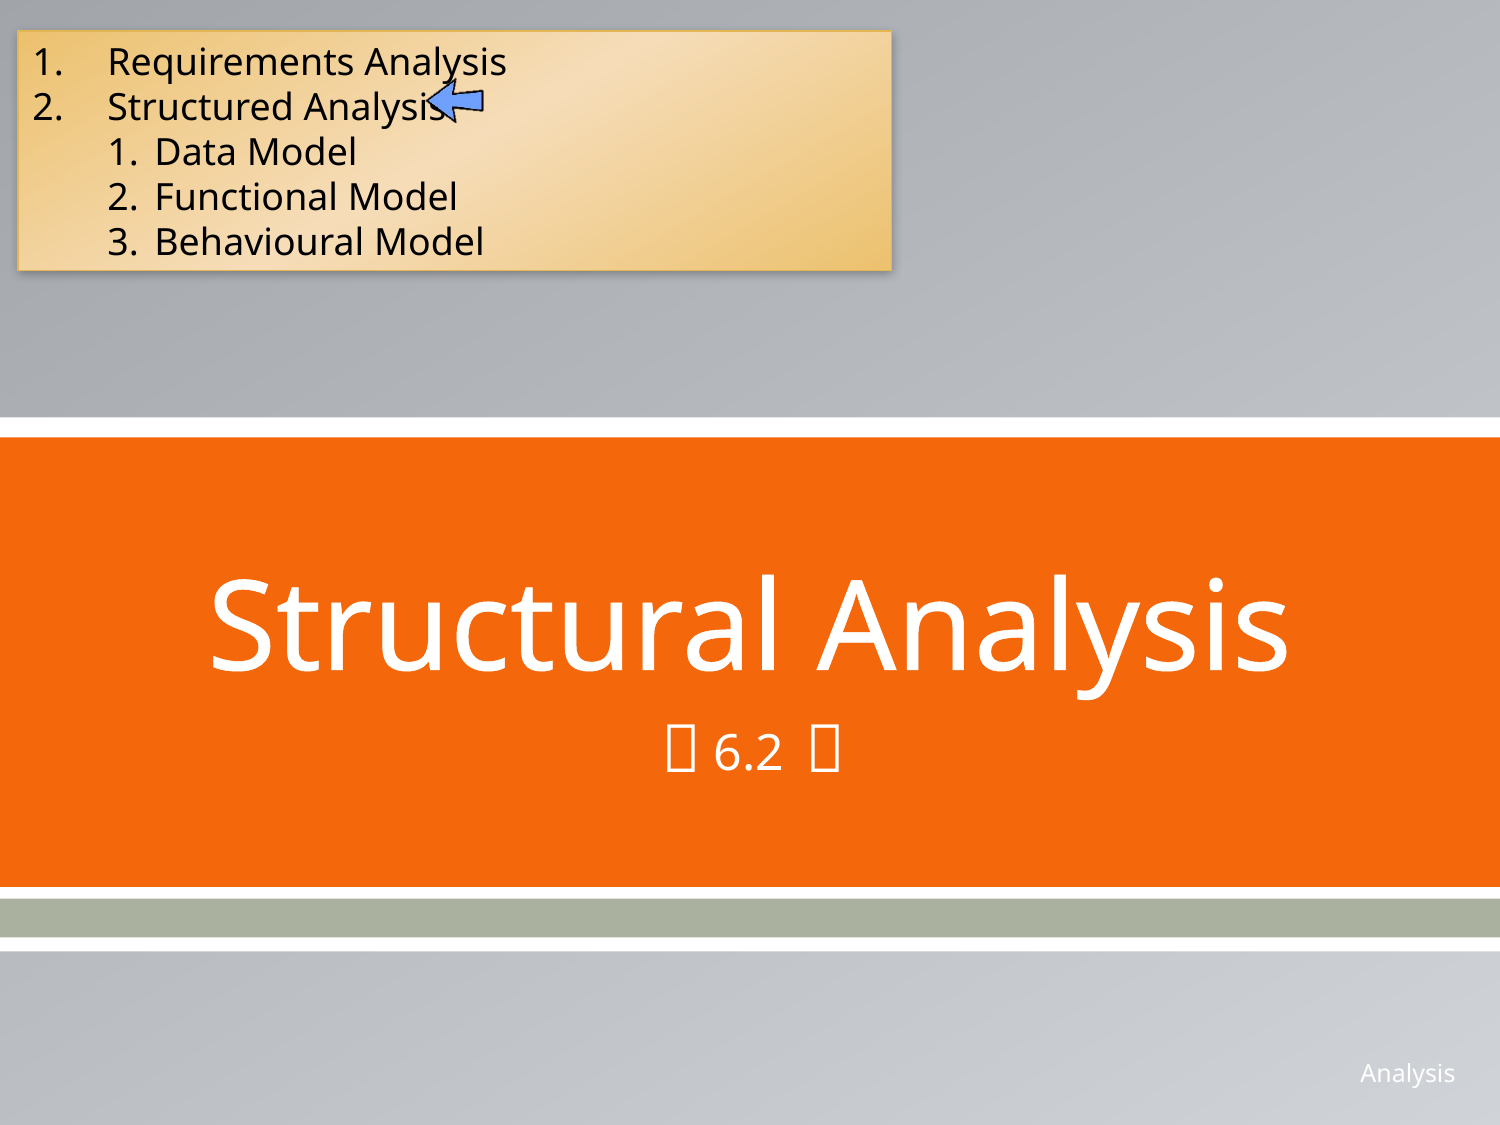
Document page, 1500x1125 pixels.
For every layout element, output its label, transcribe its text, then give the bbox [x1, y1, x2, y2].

title Structural Analysis [37, 462, 1463, 703]
slide_number 6.2 [649, 720, 849, 780]
footer Analysis Model [422, 78, 491, 131]
picture [424, 76, 485, 123]
text_box Requirements Analysis Structured Analysis Data Model Functional Model Behavioural Model [17, 30, 892, 271]
footer Analysis [950, 1042, 1471, 1103]
